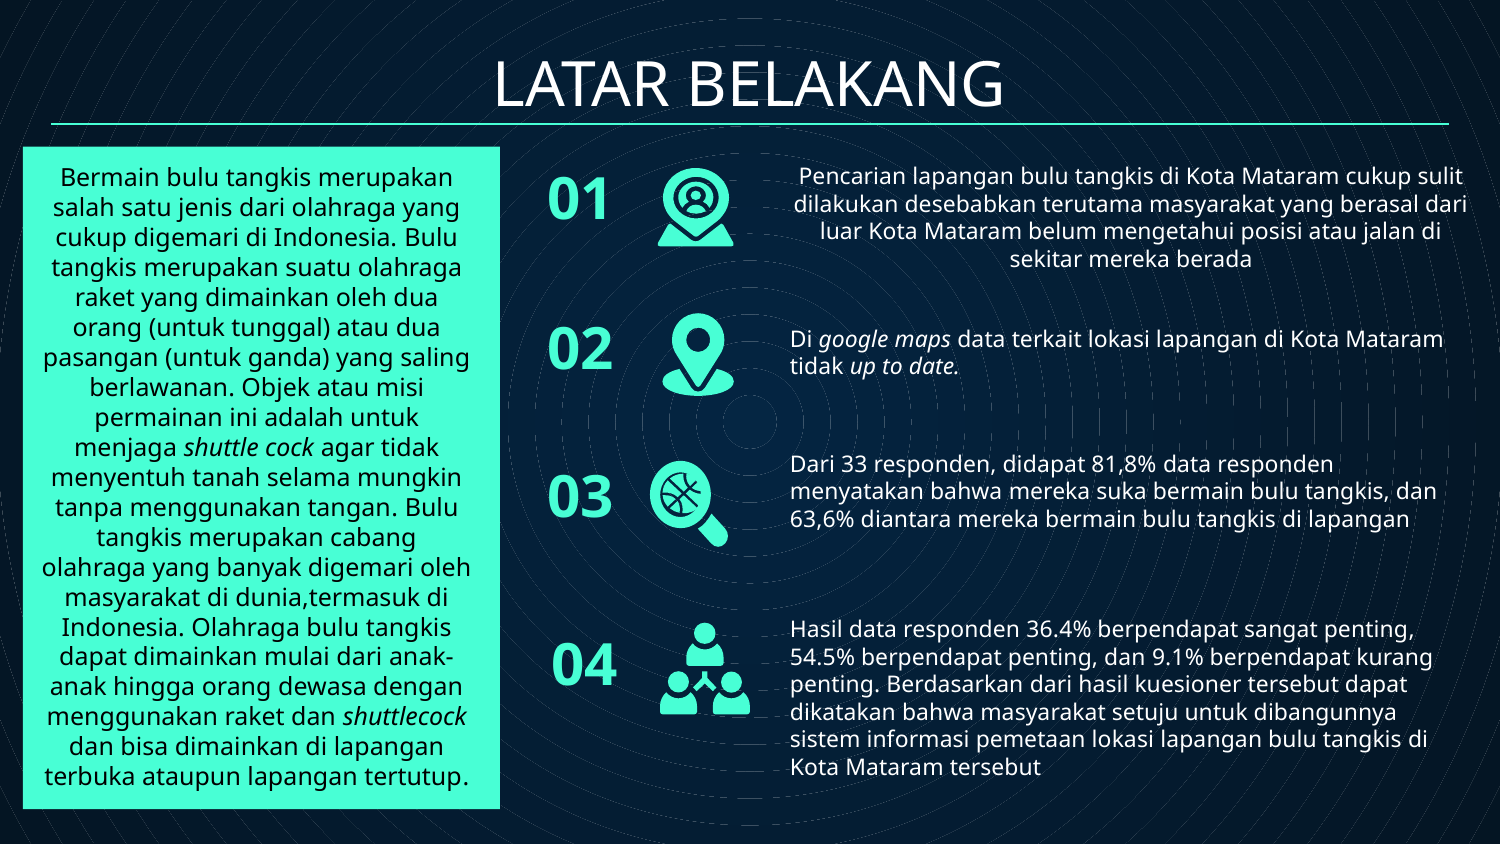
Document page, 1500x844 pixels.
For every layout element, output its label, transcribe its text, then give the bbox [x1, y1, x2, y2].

title Pencarian lapangan bulu tangkis di Kota Mataram cukup sulit dilakukan desebabkan terutama masyarakat yang berasal dari luar Kota Mataram belum mengetahui posisi atau jalan di sekitar mereka berada [774, 146, 1488, 260]
text_box Di google maps data terkait lokasi lapangan di Kota Mataram tidak up to date. [774, 309, 1488, 422]
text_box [659, 622, 751, 715]
title LATAR BELAKANG [51, 130, 1449, 134]
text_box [662, 473, 706, 514]
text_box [649, 460, 730, 547]
text_box [22, 146, 500, 810]
text_box Dari 33 responden, didapat 81,8% data responden menyatakan bahwa mereka suka bermain bulu tangkis, dan 63,6% diantara mereka bermain bulu tangkis di lapangan [774, 434, 1488, 547]
text_box 01 [532, 146, 647, 247]
text_box 03 [532, 444, 647, 545]
text_box Hasil data responden 36.4% berpendapat sangat penting, 54.5% berpendapat penting, dan 9.1% berpendapat kurang penting. Berdasarkan dari hasil kuesioner tersebut dapat dikatakan bahwa masyarakat setuju untuk dibangunnya sistem informasi pemetaan lokasi lapangan bulu tangkis di Kota Mataram tersebut [774, 600, 1488, 713]
title LATAR BELAKANG [51, 34, 1449, 123]
title Bermain bulu tangkis merupakan salah satu jenis dari olahraga yang cukup digemari di Indonesia. Bulu tangkis merupakan suatu olahraga raket yang dimainkan oleh dua orang (untuk tunggal) atau dua pasangan (untuk ganda) yang saling berlawanan. Objek atau misi permainan ini adalah untuk menjaga shuttle cock agar tidak menyentuh tanah selama mungkin tanpa menggunakan tangan. Bulu tangkis merupakan cabang olahraga yang banyak digemari oleh masyarakat di dunia,termasuk di Indonesia. Olahraga bulu tangkis dapat dimainkan mulai dari anak-anak hingga orang dewasa dengan menggunakan raket dan shuttlecock dan bisa dimainkan di lapangan terbuka ataupun lapangan tertutup. [26, 146, 488, 772]
text_box 02 [532, 296, 647, 396]
text_box 04 [536, 612, 650, 713]
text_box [662, 313, 735, 397]
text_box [657, 167, 735, 247]
